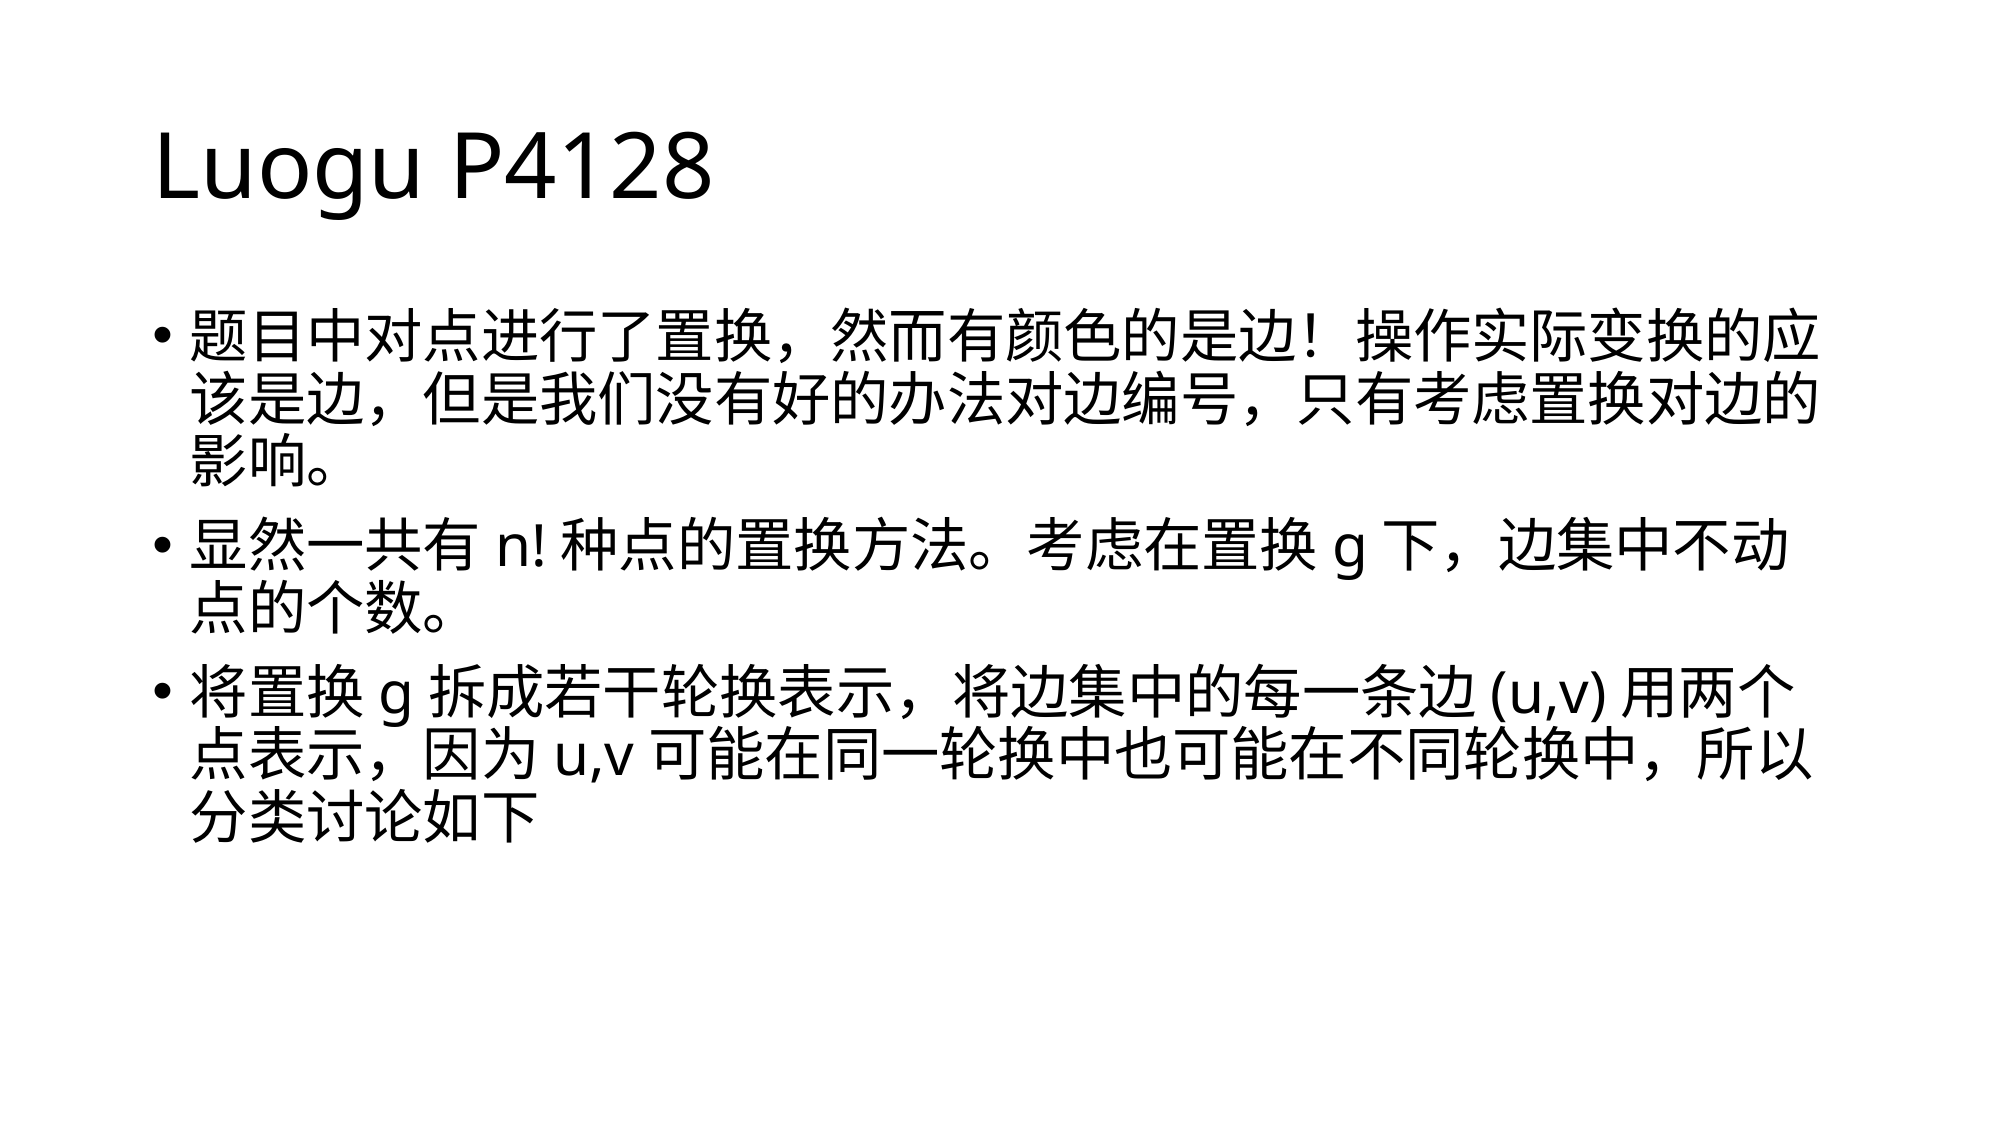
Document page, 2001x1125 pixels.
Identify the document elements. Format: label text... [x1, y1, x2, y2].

title Luogu P4128 [137, 59, 1863, 278]
list 题目中对点进行了置换，然而有颜色的是边！操作实际变换的应该是边，但是我们没有好的办法对边编号，只有考虑置换对边的影响。 显然一共有n!种点的置换方法。考虑在置换g下，边集中不动点的个数。 将置换g拆成若干轮换表示，将边集中的每一条边(u,v)用两个点表示，因为u,v可能在同一轮换中也可能在不同轮换中，所以分类讨论如下 [137, 299, 1863, 1014]
